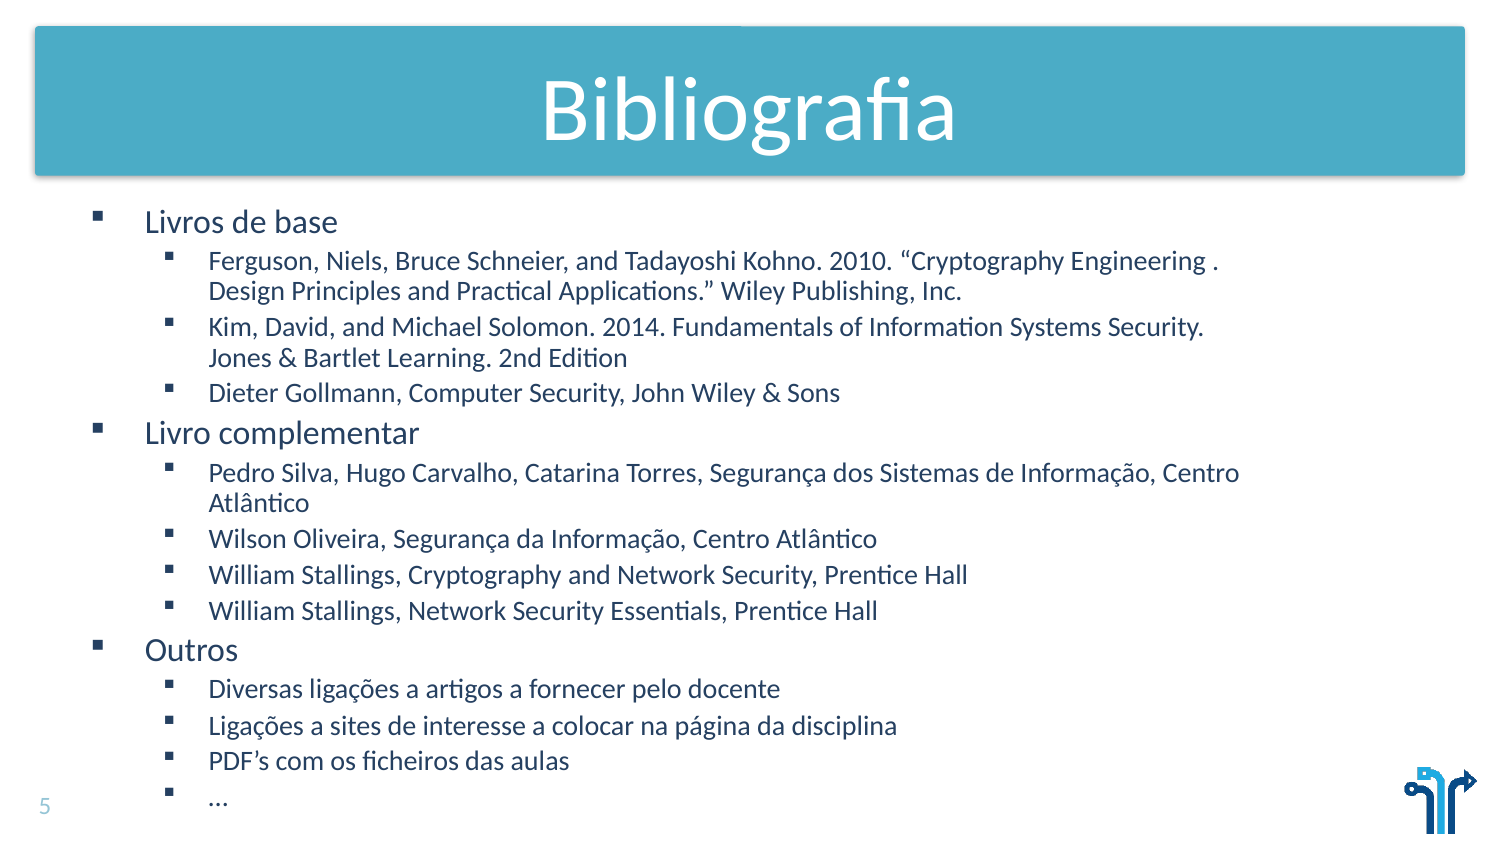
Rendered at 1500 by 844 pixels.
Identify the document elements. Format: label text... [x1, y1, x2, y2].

title Bibliografia [75, 33, 1425, 175]
list Livros de base Ferguson, Niels, Bruce Schneier, and Tadayoshi Kohno. 2010. “Cryptography Engineering . Design Principles and Practical Applications.” Wiley Publishing, Inc. Kim, David, and Michael Solomon. 2014. Fundamentals of Information Systems Security. Jones & Bartlet Learning. 2nd Edition Dieter Gollmann, Computer Security, John Wiley & Sons Livro complementar Pedro Silva, Hugo Carvalho, Catarina Torres, Segurança dos Sistemas de Informação, Centro Atlântico Wilson Oliveira, Segurança da Informação, Centro Atlântico William Stallings, Cryptography and Network Security, Prentice Hall William Stallings, Network Security Essentials, Prentice Hall Outros Diversas ligações a artigos a fornecer pelo docente Ligações a sites de interesse a colocar na página da disciplina PDF’s com os ficheiros das aulas … [75, 196, 1257, 821]
slide_number 5 [23, 782, 188, 828]
picture [1401, 763, 1483, 836]
